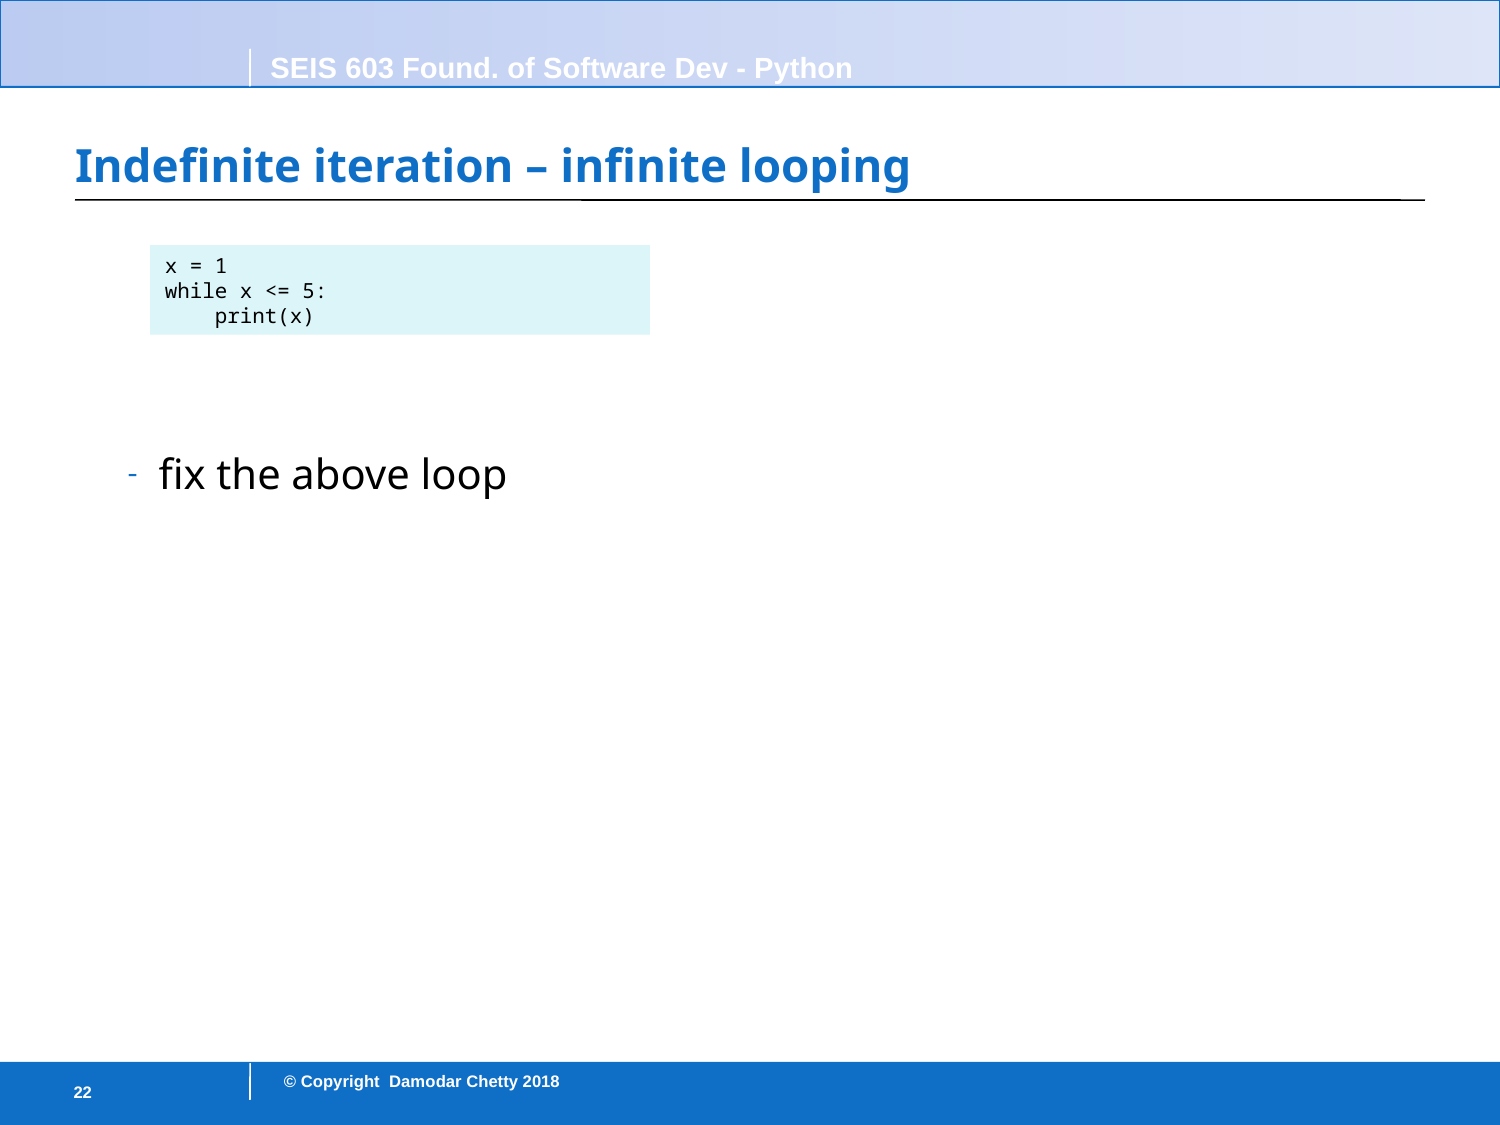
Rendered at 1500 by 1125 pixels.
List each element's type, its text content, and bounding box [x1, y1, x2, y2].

title Indefinite iteration – infinite looping [74, 90, 1426, 200]
slide_number 22 [49, 1070, 251, 1125]
list fix the above loop [73, 215, 1427, 1027]
text_box x = 1 while x <= 5: print(x) [150, 245, 650, 335]
